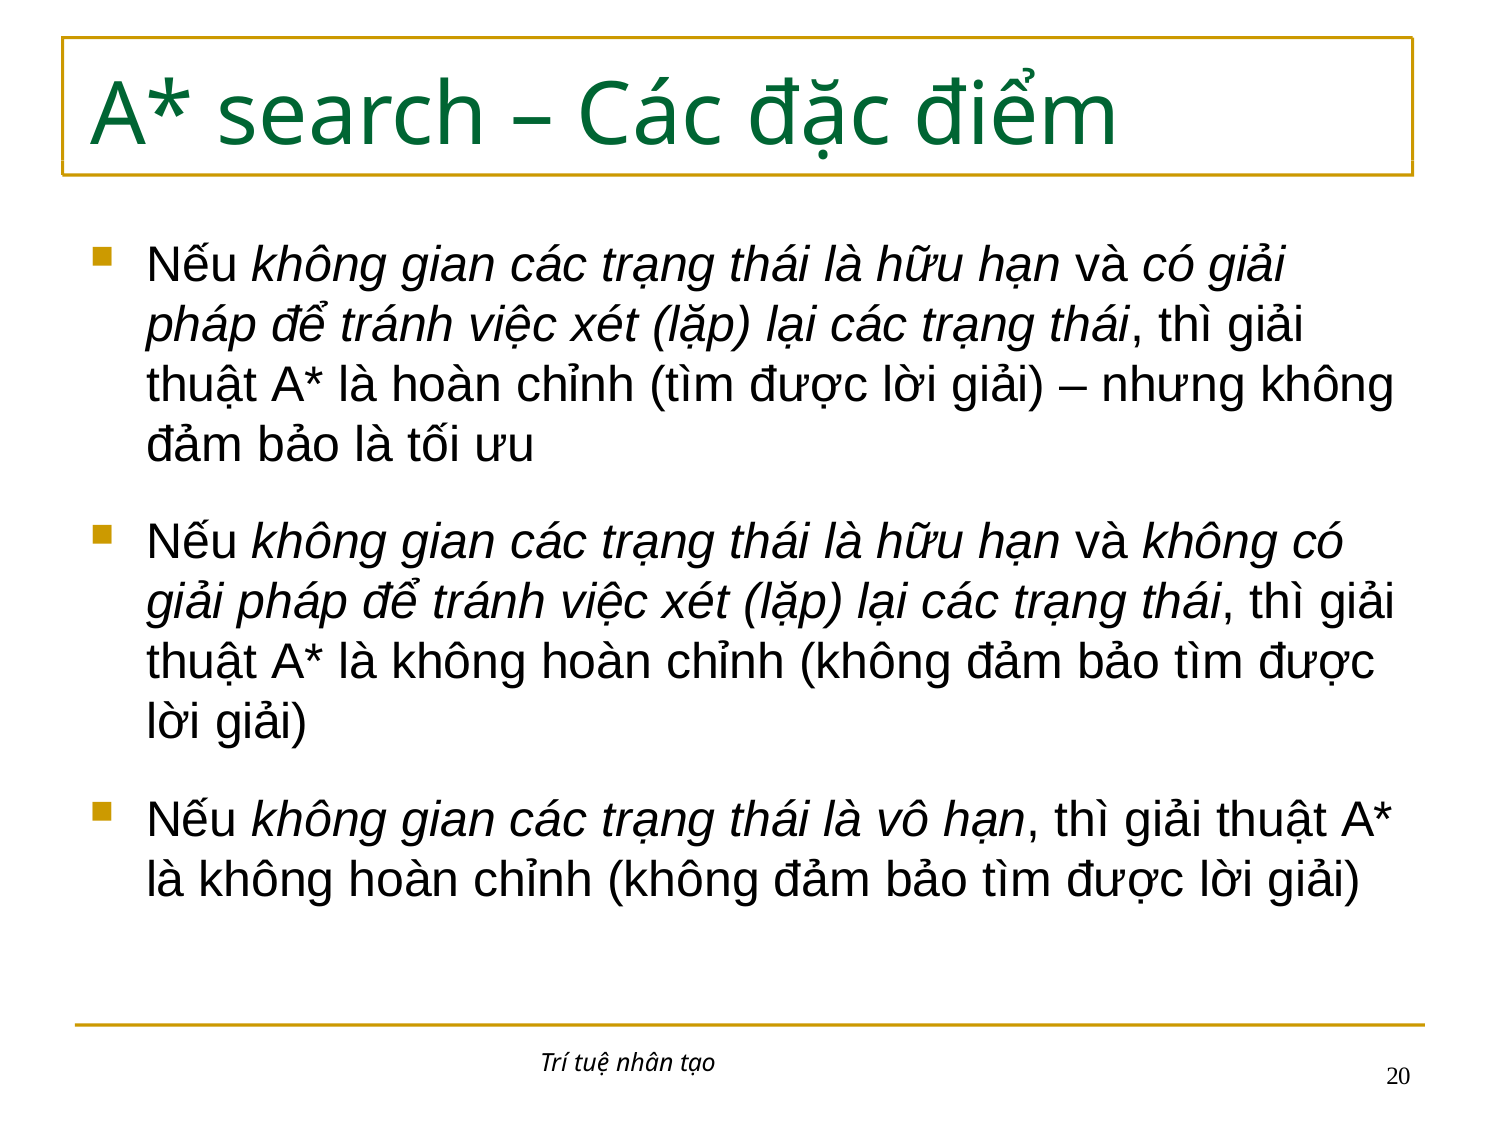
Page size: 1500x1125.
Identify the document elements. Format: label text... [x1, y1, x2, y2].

text_box [61, 36, 1413, 158]
title A* search – Các đặc điểm [87, 54, 1389, 158]
text_box [1411, 37, 1415, 158]
text_box [74, 1023, 1425, 1027]
footer Trí tuệ nhân tạo [537, 1043, 745, 1125]
slide_number 20 [1380, 1061, 1419, 1125]
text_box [0, 160, 1500, 322]
text_box Nếu không gian các trạng thái là hữu hạn và có giải pháp để tránh việc xét (lặp) lại các trạng thái, thì giải thuật A* là hoàn chỉnh (tìm được lời giải) – nhưng không đảm bảo là tối ưu Nếu không gian các trạng thái là hữu hạn và không có giải pháp để tránh việc xét (lặp) lại các trạng thái, thì giải thuật A* là không hoàn chỉnh (không đảm bảo tìm được lời giải) Nếu không gian các trạng thái là vô hạn, thì giải thuật A* là không hoàn chỉnh (không đảm bảo tìm được lời giải) [87, 329, 1400, 907]
